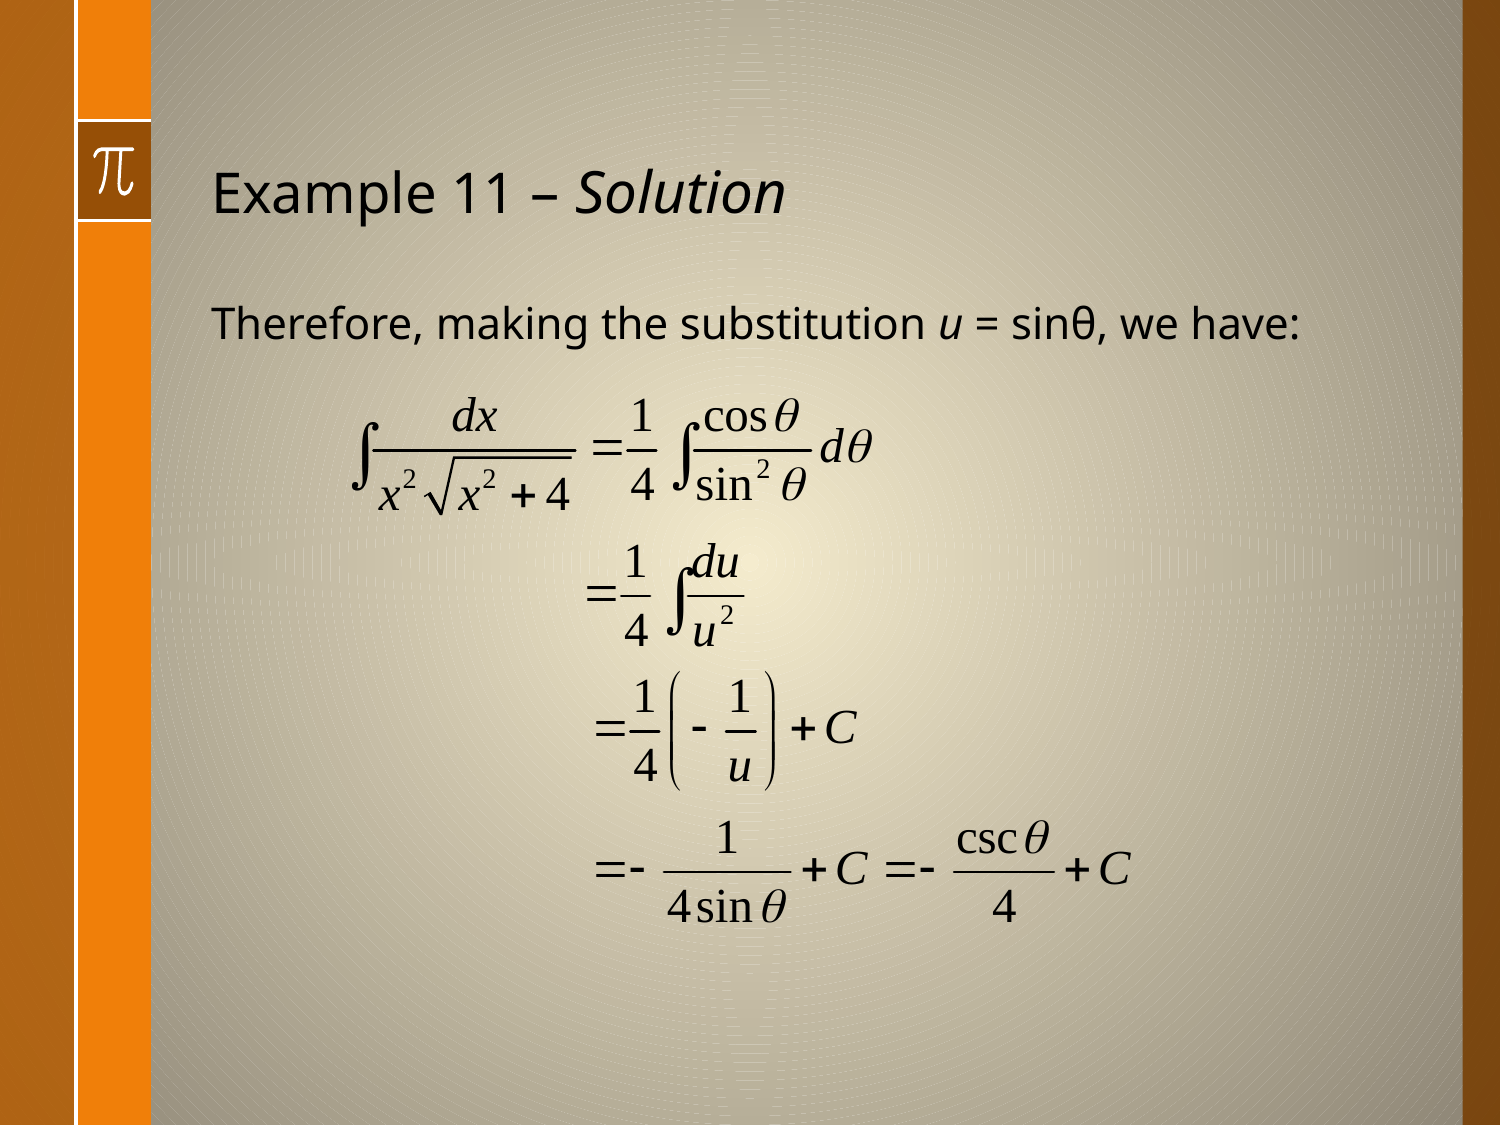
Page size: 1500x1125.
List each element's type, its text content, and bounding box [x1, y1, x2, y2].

list Therefore, making the substitution u = sinθ, we have: [196, 262, 1400, 1013]
title Example 11 – Solution [196, 29, 1400, 233]
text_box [336, 385, 1140, 929]
